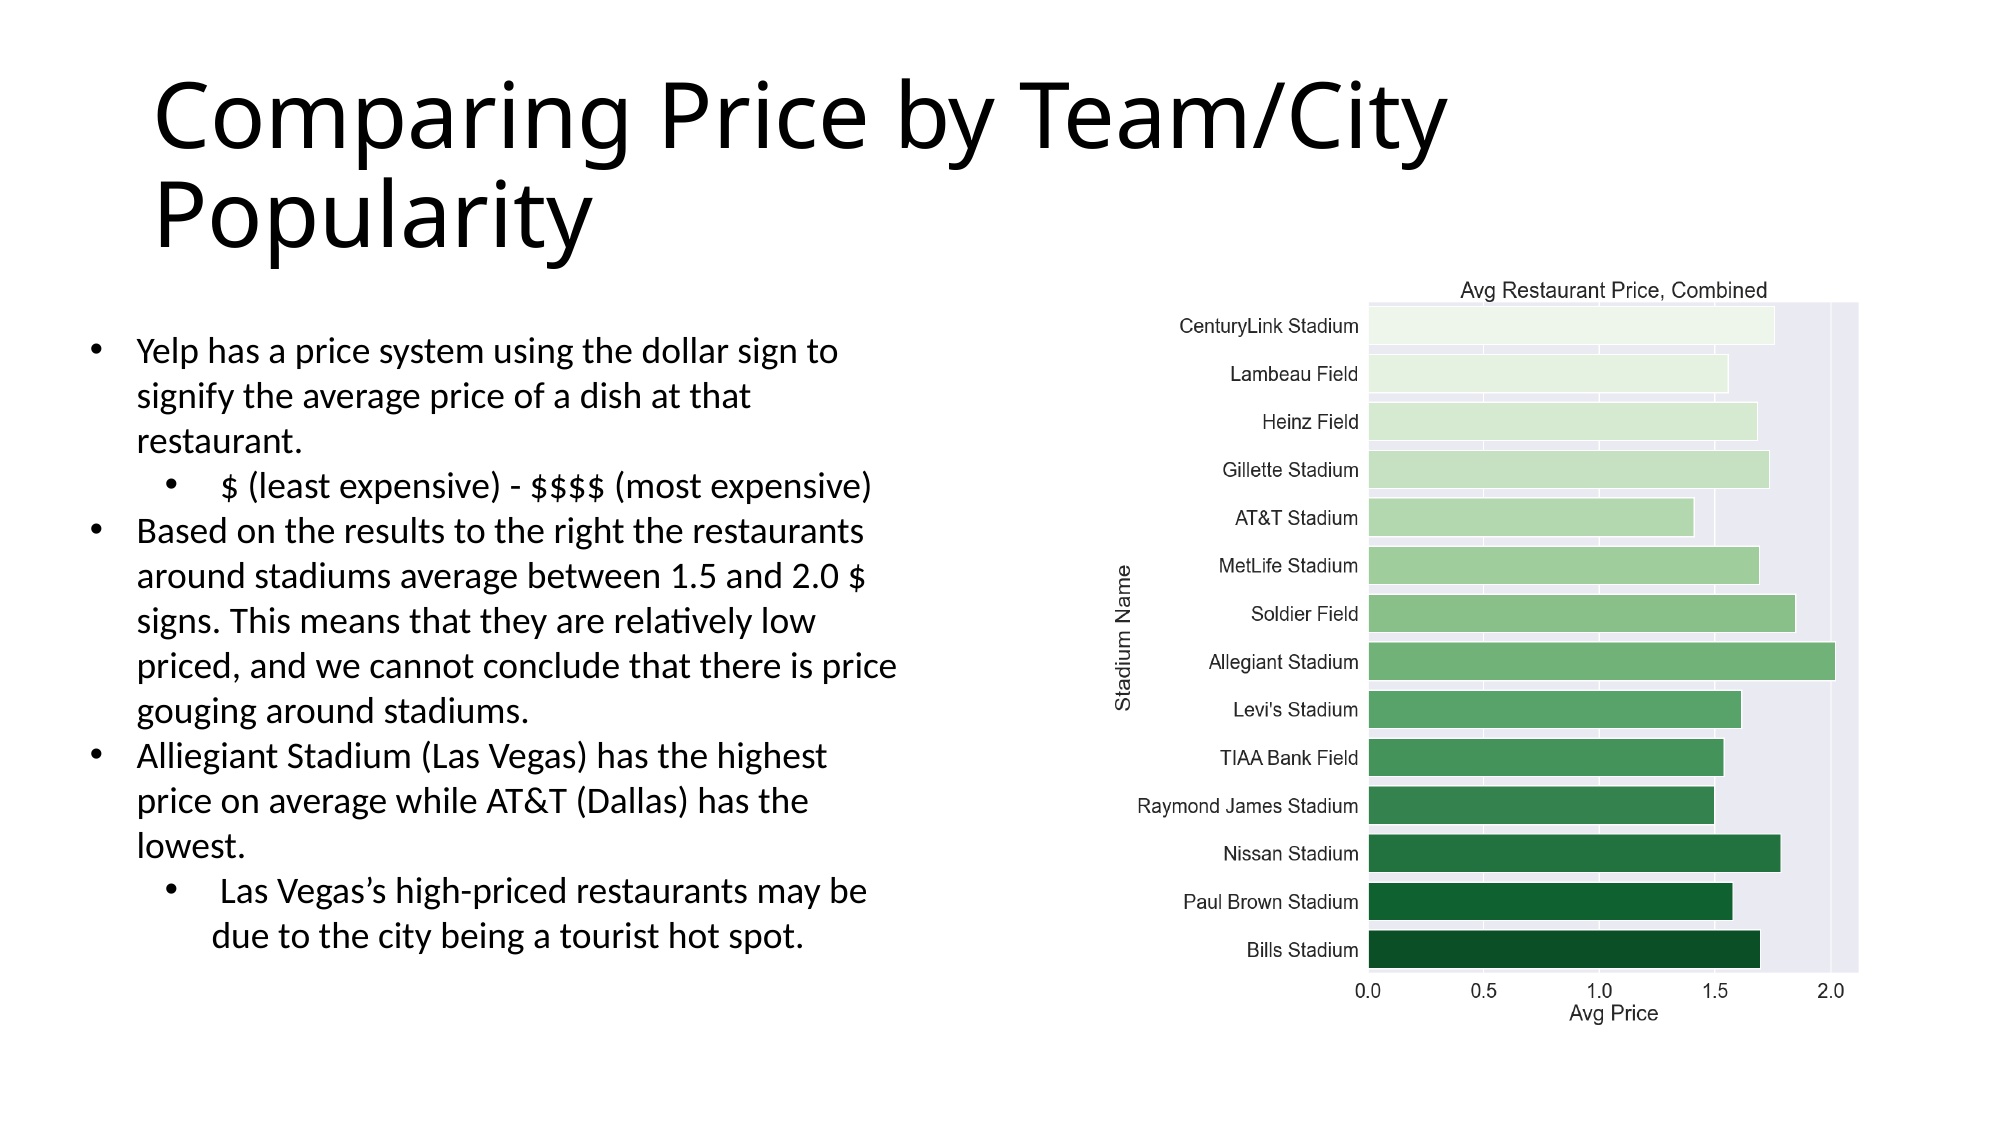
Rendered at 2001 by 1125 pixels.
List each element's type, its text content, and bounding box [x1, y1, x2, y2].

text_box Yelp has a price system using the dollar sign to signify the average price of a dish at that restaurant. $ (least expensive) - $$$$ (most expensive) Based on the results to the right the restaurants around stadiums average between 1.5 and 2.0 $ signs. This means that they are relatively low priced, and we cannot conclude that there is price gouging around stadiums. Alliegiant Stadium (Las Vegas) has the highest price on average while AT&T (Dallas) has the lowest. Las Vegas’s high-priced restaurants may be due to the city being a tourist hot spot. [75, 318, 914, 964]
title Comparing Price by Team/City Popularity [137, 59, 1863, 278]
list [1111, 277, 1863, 1029]
